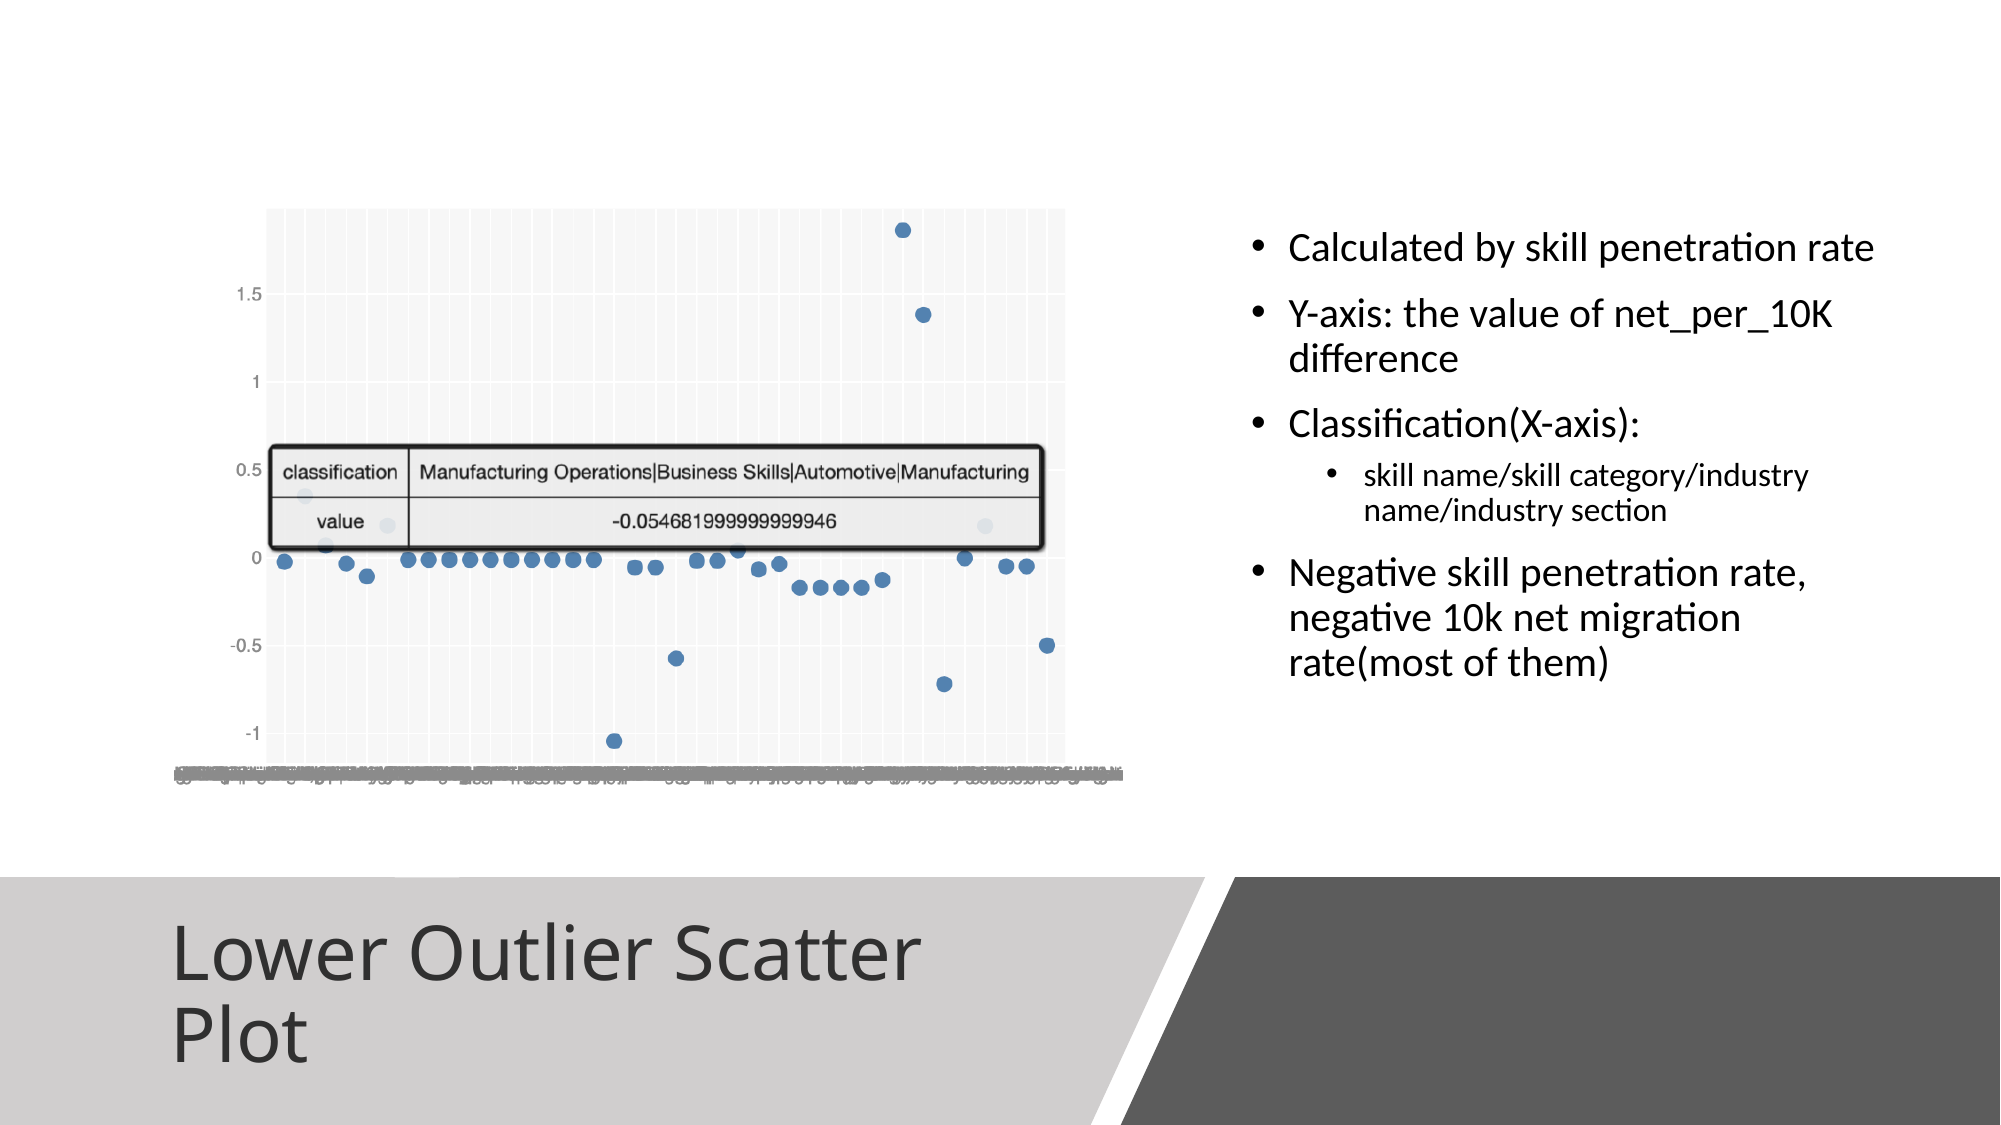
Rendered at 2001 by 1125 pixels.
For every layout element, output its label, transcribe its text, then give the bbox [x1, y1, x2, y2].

picture [155, 167, 1131, 804]
list Calculated by skill penetration rate Y-axis: the value of net_per_10K difference Classification(X-axis): skill name/skill category/industry name/industry section Negative skill penetration rate, negative 10k net migration rate(most of them) [1236, 158, 1894, 818]
text_box [0, 875, 1207, 1125]
title Lower Outlier Scatter Plot [155, 907, 1090, 1087]
text_box [1119, 875, 2000, 1125]
